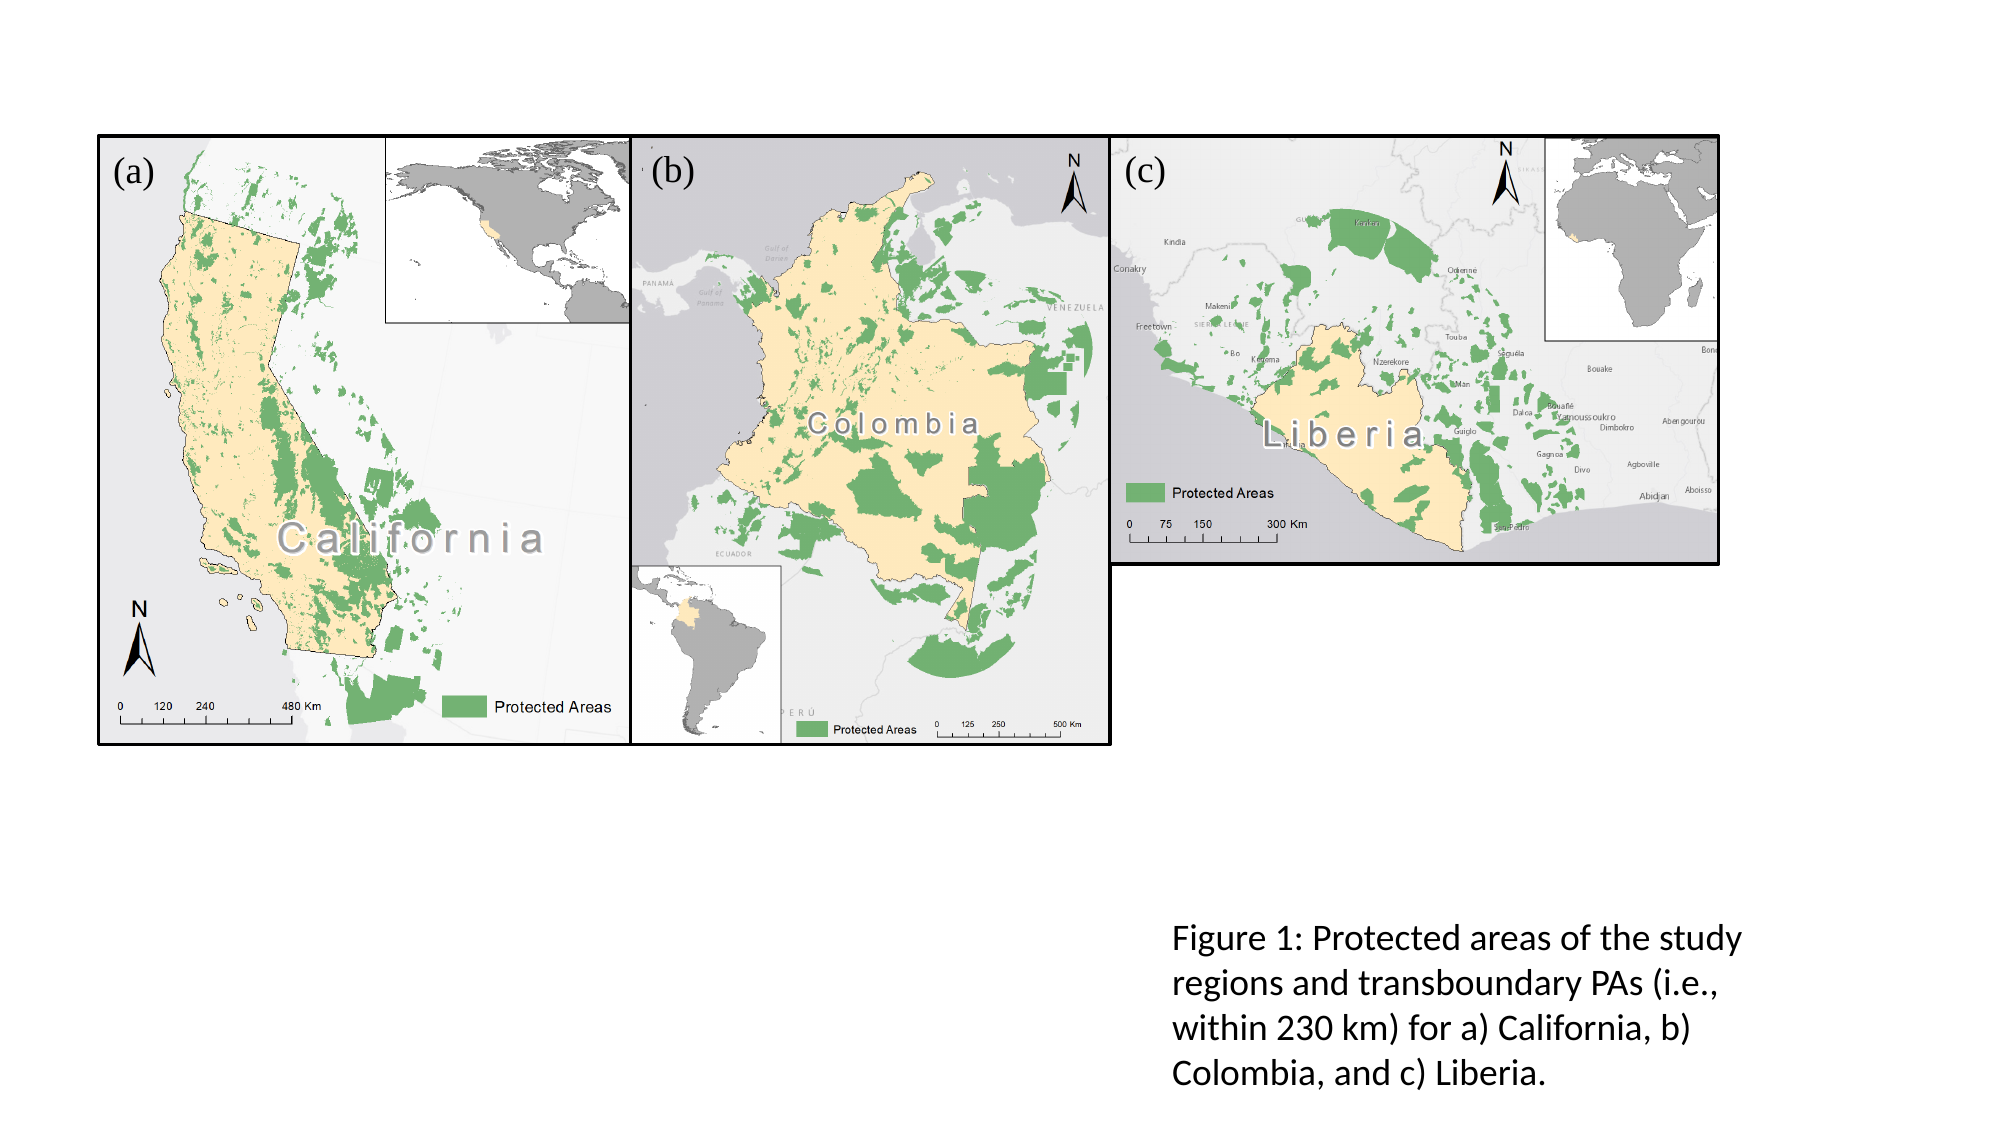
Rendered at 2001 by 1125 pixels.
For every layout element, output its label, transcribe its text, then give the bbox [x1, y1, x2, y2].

picture [99, 137, 1109, 744]
text_box Figure 1: Protected areas of the study regions and transboundary PAs (i.e., within 230 km) for a) California, b) Colombia, and c) Liberia. [1157, 906, 1778, 1101]
picture [1111, 137, 1718, 563]
